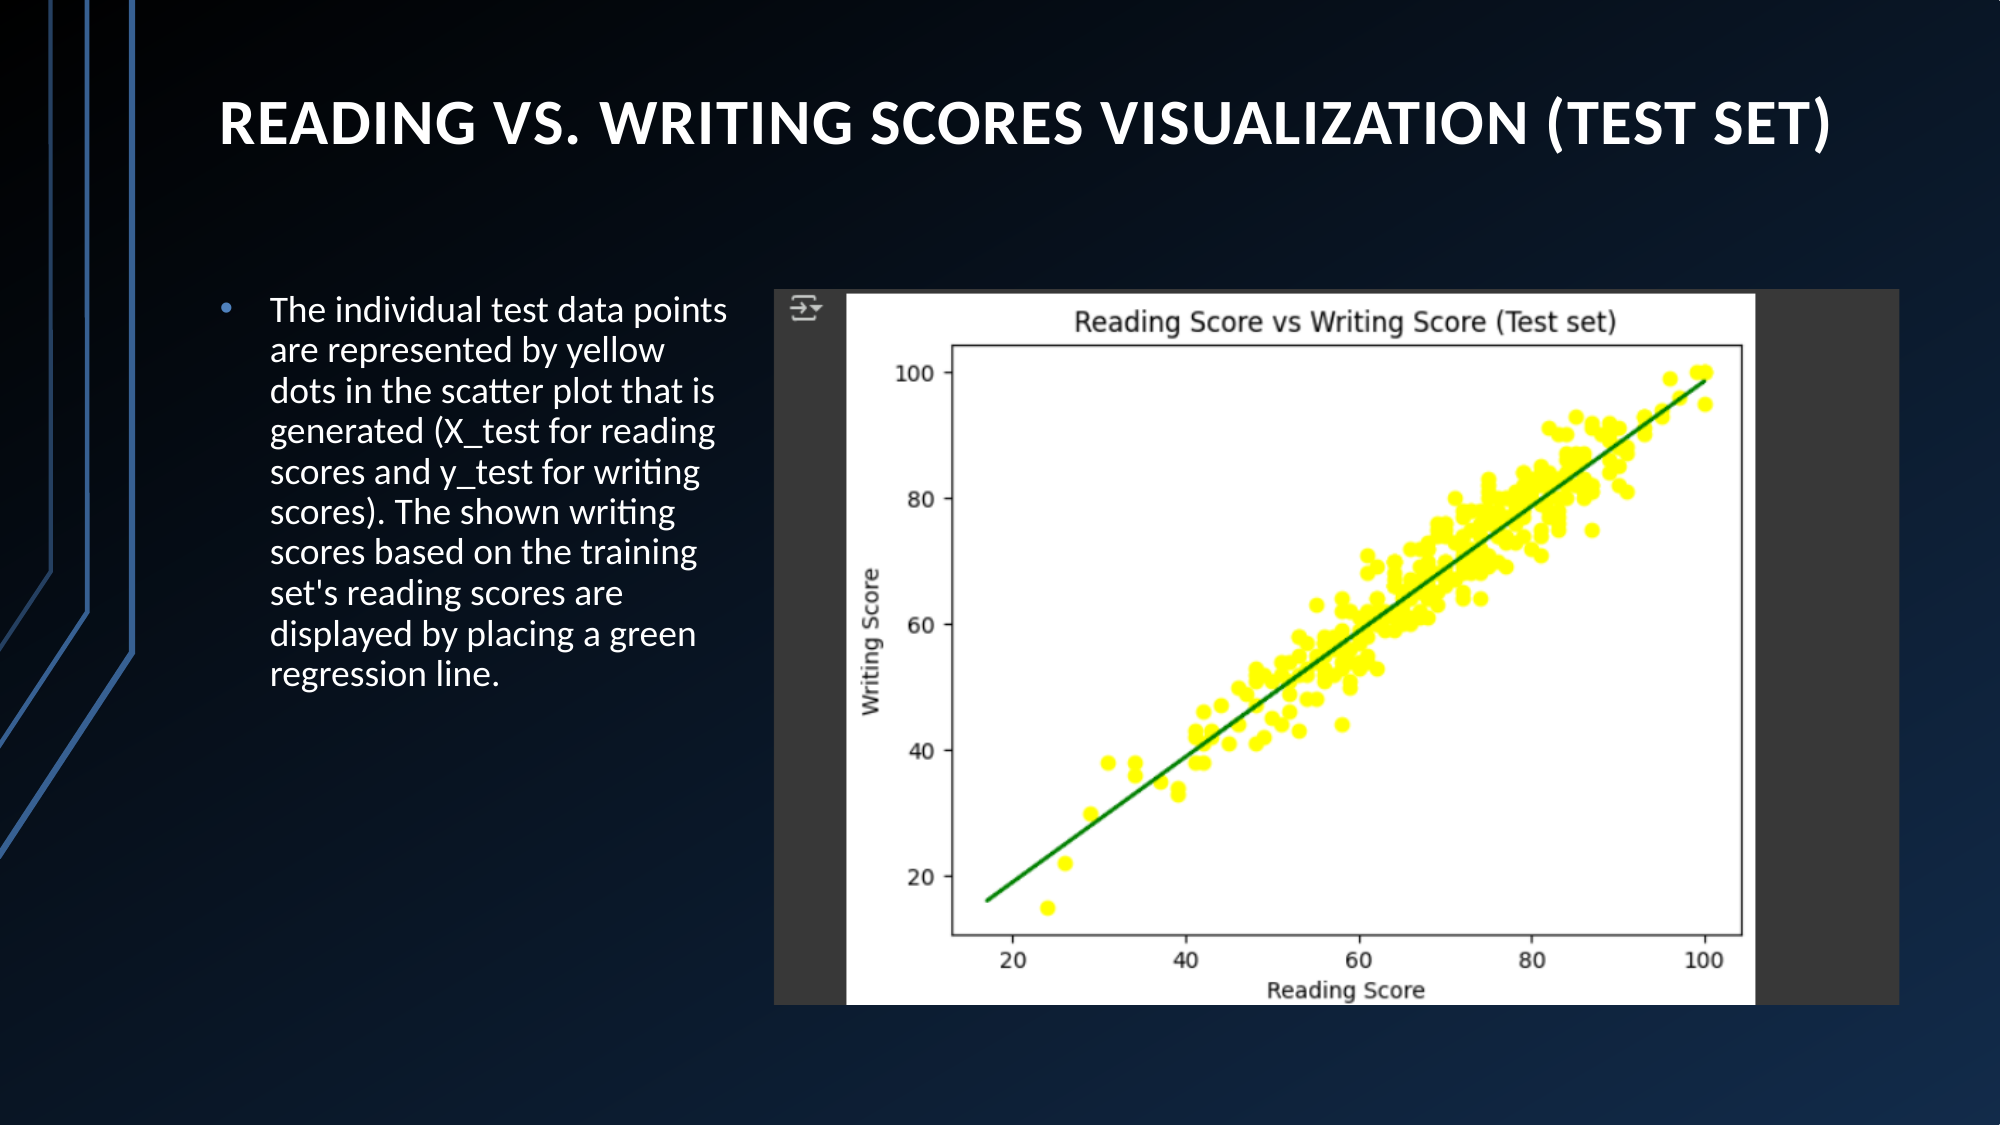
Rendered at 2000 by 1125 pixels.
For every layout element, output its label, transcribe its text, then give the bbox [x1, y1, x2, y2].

title Reading vs. Writing Scores Visualization (Test Set) [199, 45, 1900, 246]
picture [773, 289, 1900, 1005]
list The individual test data points are represented by yellow dots in the scatter plot that is generated (X_test for reading scores and y_test for writing scores). The shown writing scores based on the training set's reading scores are displayed by placing a green regression line. [199, 279, 756, 1013]
